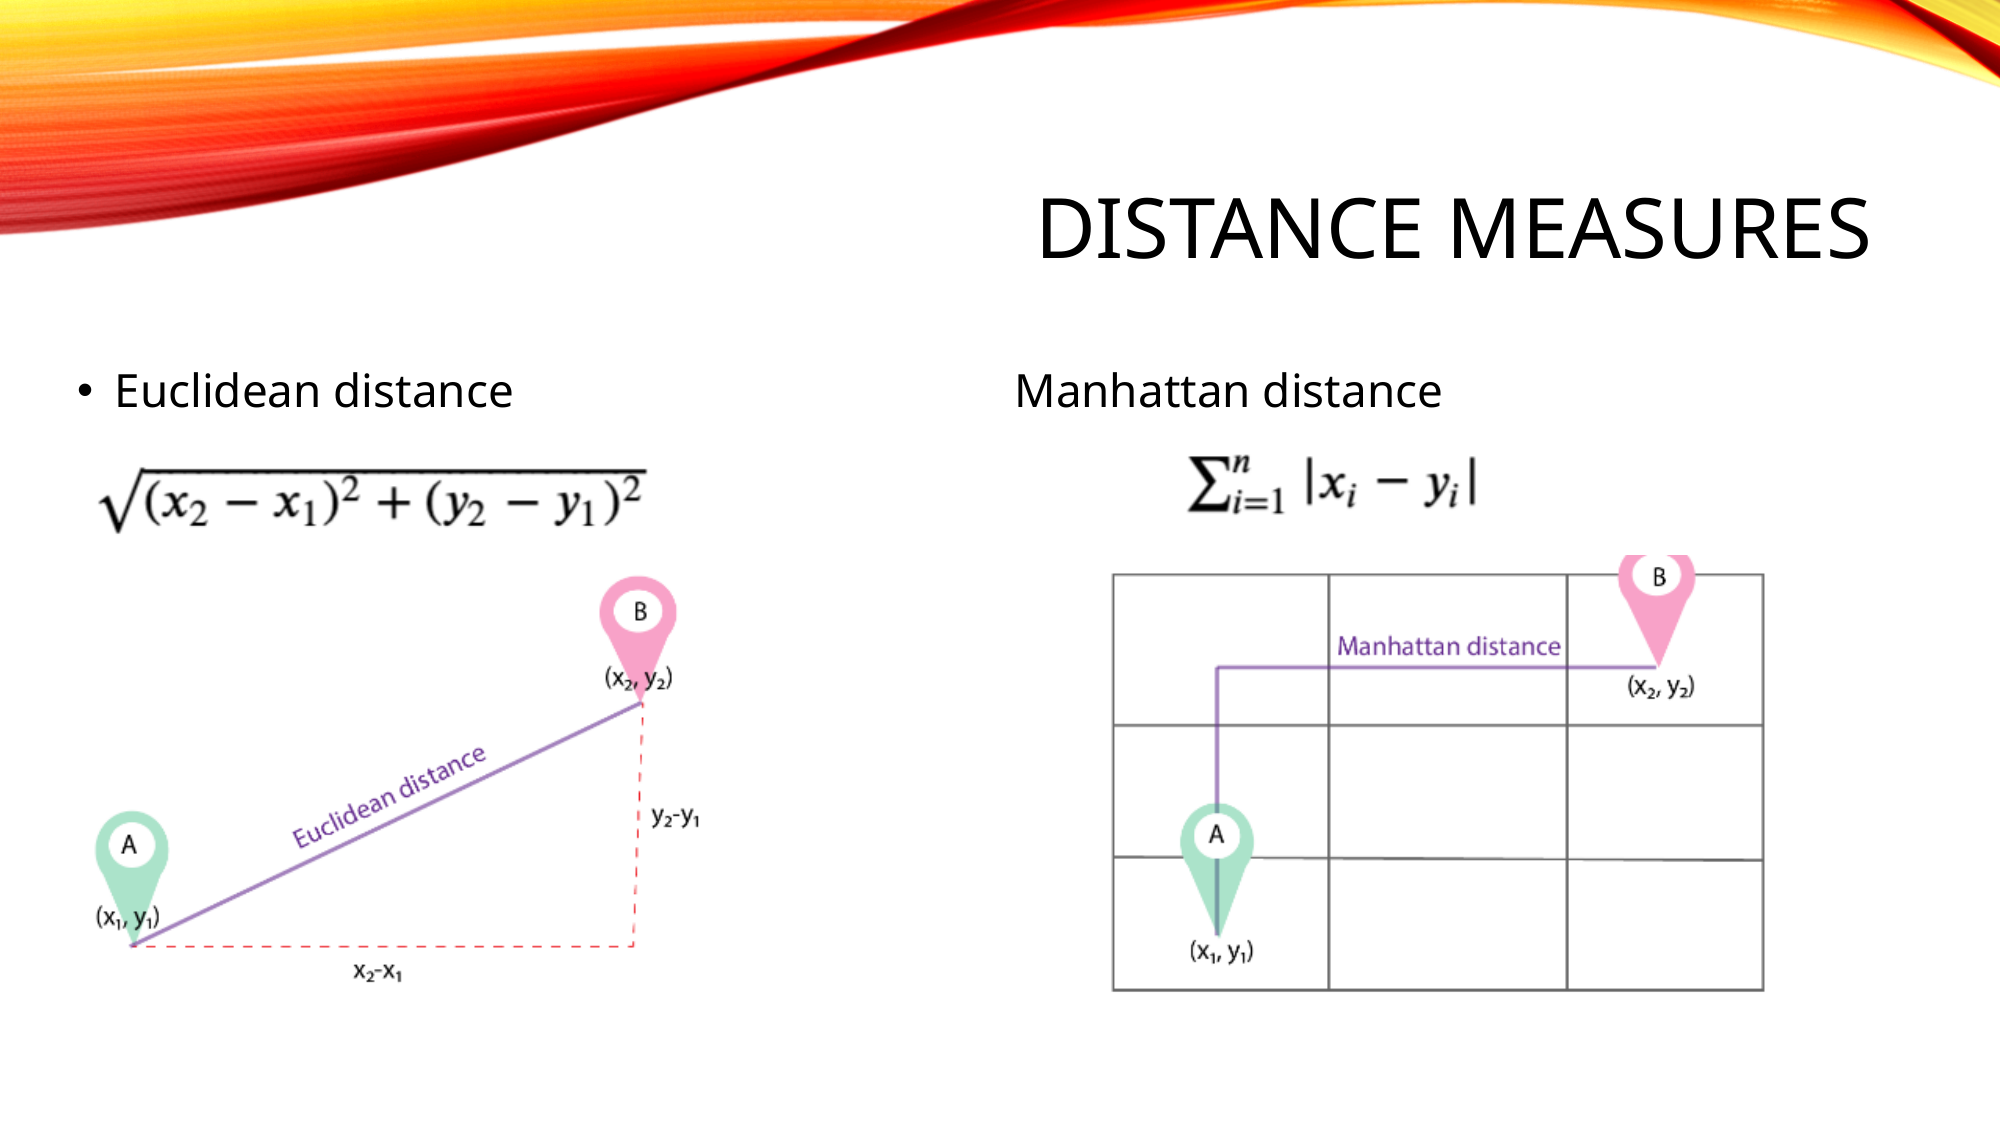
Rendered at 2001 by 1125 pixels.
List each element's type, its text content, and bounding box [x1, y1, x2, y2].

picture [1180, 440, 1490, 526]
picture [61, 440, 714, 990]
title Distance measures [474, 125, 1888, 338]
list Euclidean distance Manhattan distance [62, 360, 1948, 1021]
picture [0, 0, 2000, 237]
picture [1099, 555, 1771, 1003]
